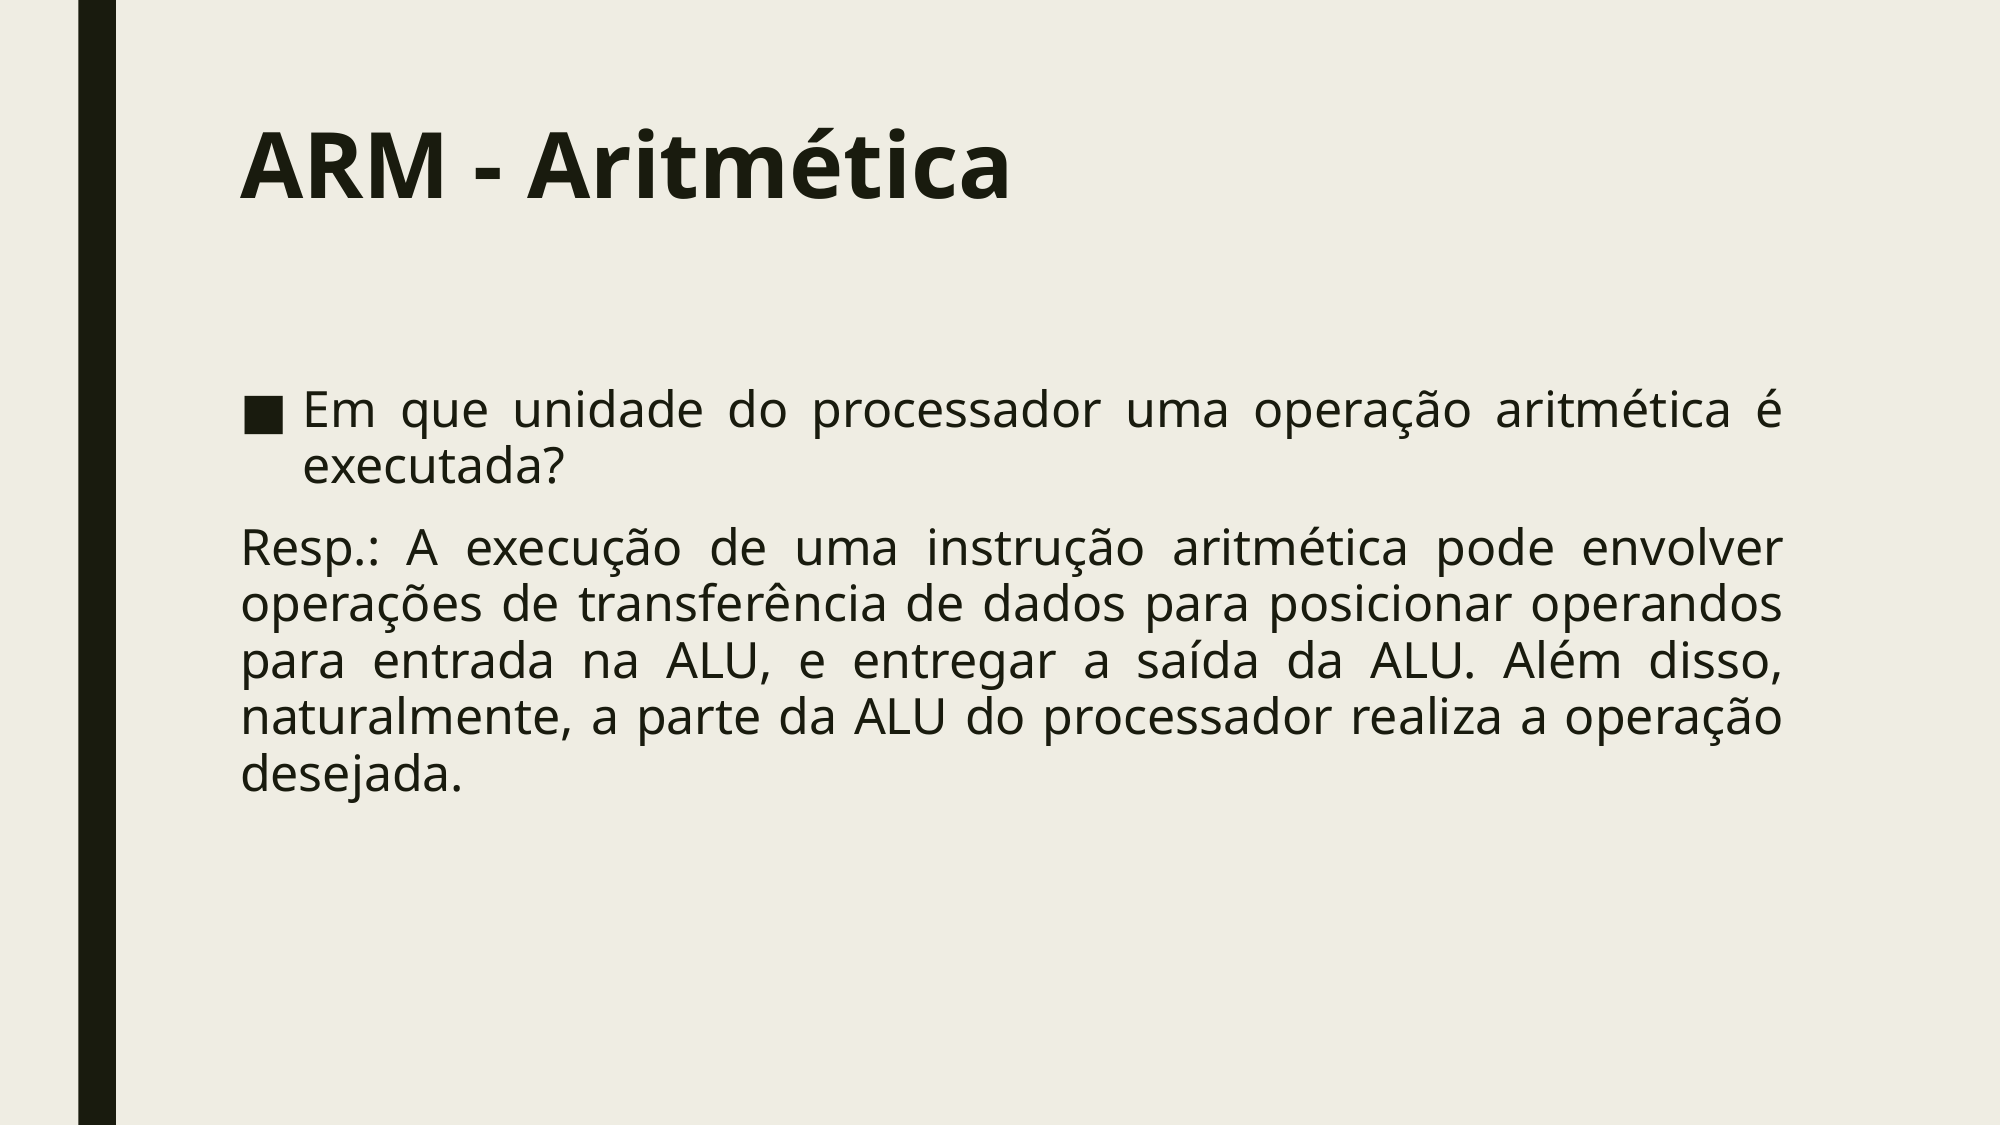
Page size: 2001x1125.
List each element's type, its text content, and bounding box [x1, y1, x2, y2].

title ARM - Aritmética [225, 112, 1800, 357]
list Em que unidade do processador uma operação aritmética é executada? Resp.: A execução de uma instrução aritmética pode envolver operações de transferência de dados para posicionar operandos para entrada na ALU, e entregar a saída da ALU. Além disso, naturalmente, a parte da ALU do processador realiza a operação desejada. [225, 375, 1800, 963]
